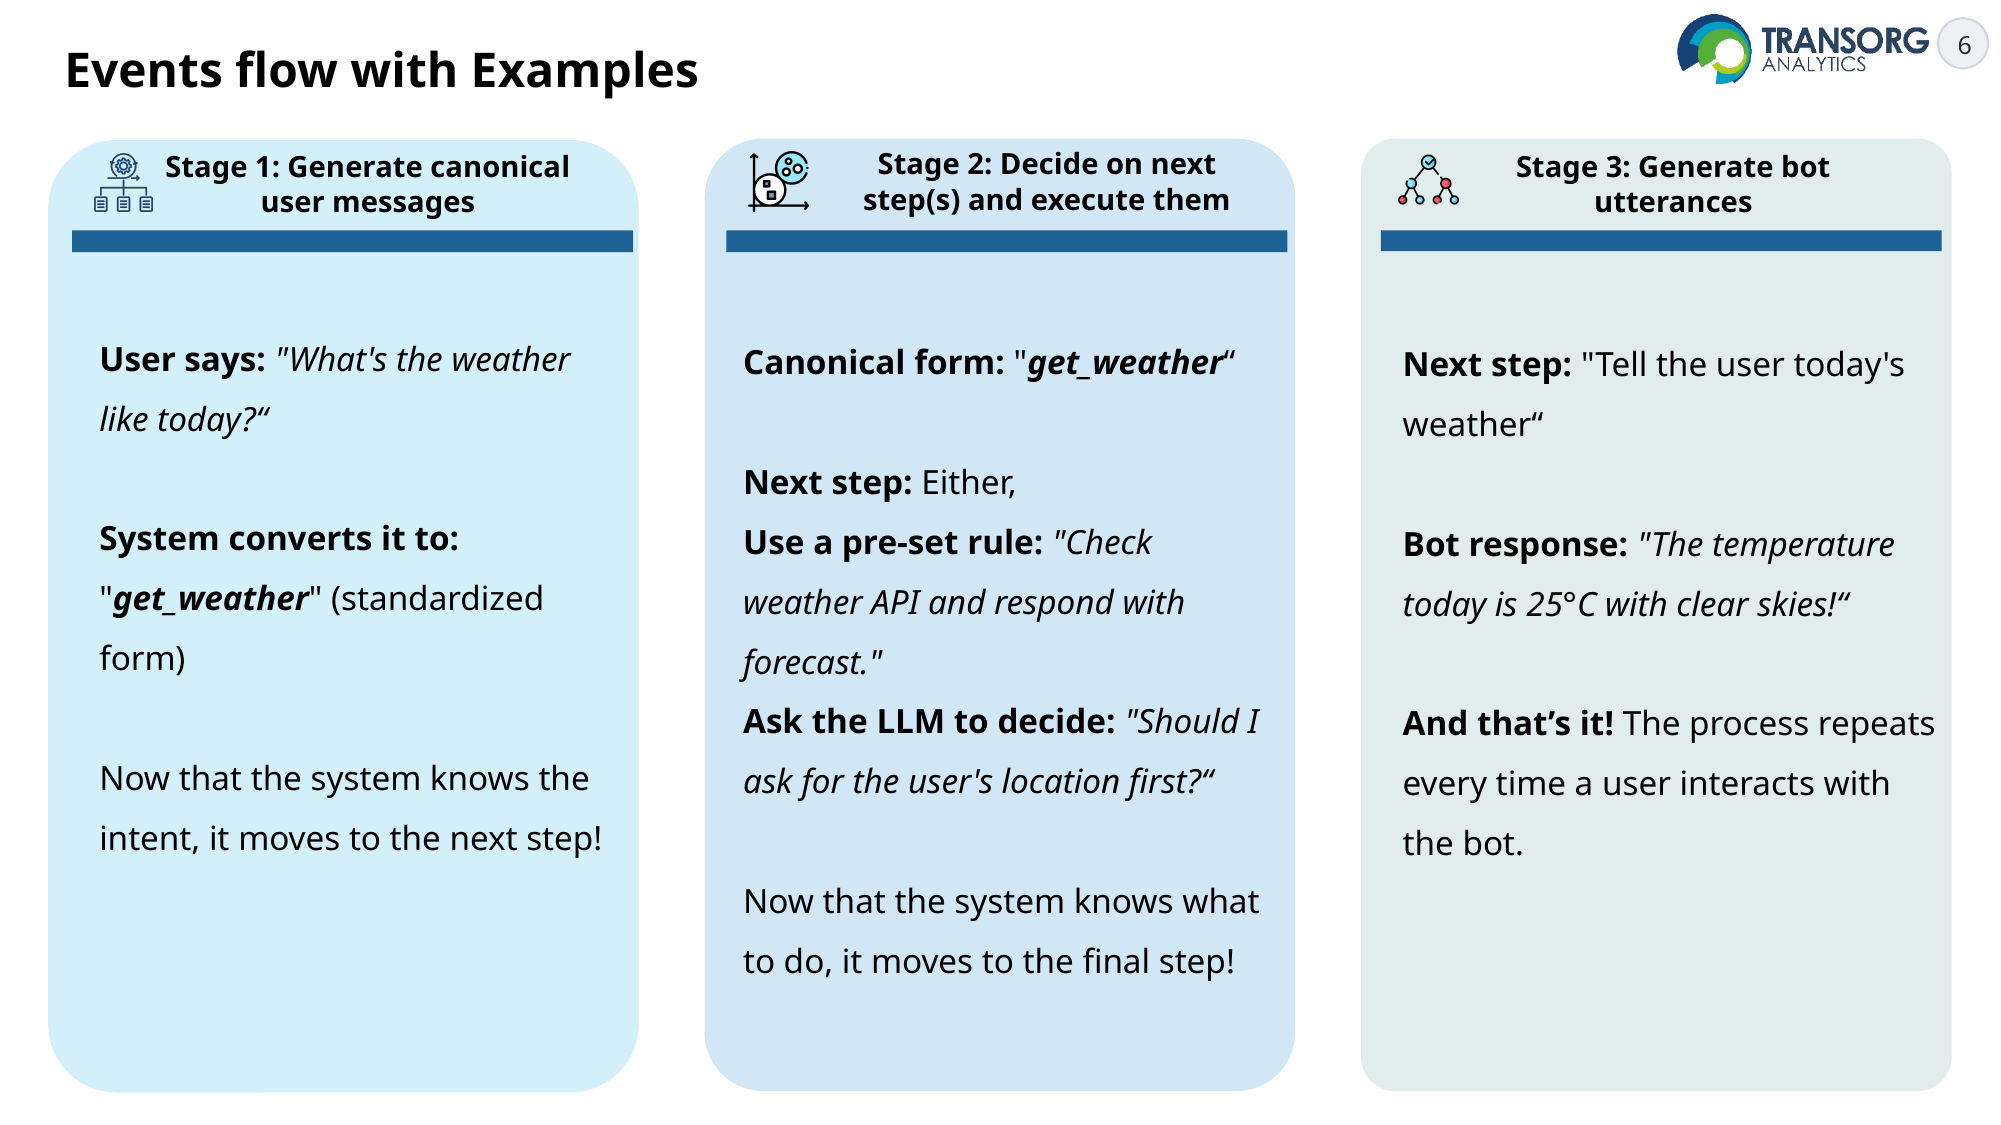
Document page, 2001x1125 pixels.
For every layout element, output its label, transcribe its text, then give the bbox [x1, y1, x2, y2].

text_box [1380, 229, 1943, 252]
text_box [47, 138, 640, 1094]
text_box Stage 3: Generate bot utterances [1485, 140, 1861, 226]
text_box Next step: "Tell the user today's weather“ Bot response: "The temperature today is 25°C with clear skies!“ And that’s it! The process repeats every time a user interacts with the bot. [1387, 315, 1955, 930]
text_box User says: "What's the weather like today?“ System converts it to: "get_weather" (standardized form) Now that the system knows the intent, it moves to the next step! [84, 310, 631, 925]
picture [1677, 14, 1929, 84]
text_box [725, 229, 1288, 253]
picture [748, 151, 809, 212]
picture [1398, 149, 1459, 210]
text_box Stage 2: Decide on next step(s) and execute them [823, 138, 1271, 224]
text_box Canonical form: "get_weather“ Next step: Either, Use a pre-set rule: "Check weather API and respond with forecast." Ask the LLM to decide: "Should I ask for the user's location first?“ Now that the system knows what to do, it moves to the final step! [728, 314, 1289, 1048]
text_box [703, 137, 1297, 1093]
text_box [1360, 137, 1953, 1093]
text_box [71, 229, 634, 253]
picture [93, 152, 154, 213]
text_box Stage 1: Generate canonical user messages [141, 140, 595, 226]
